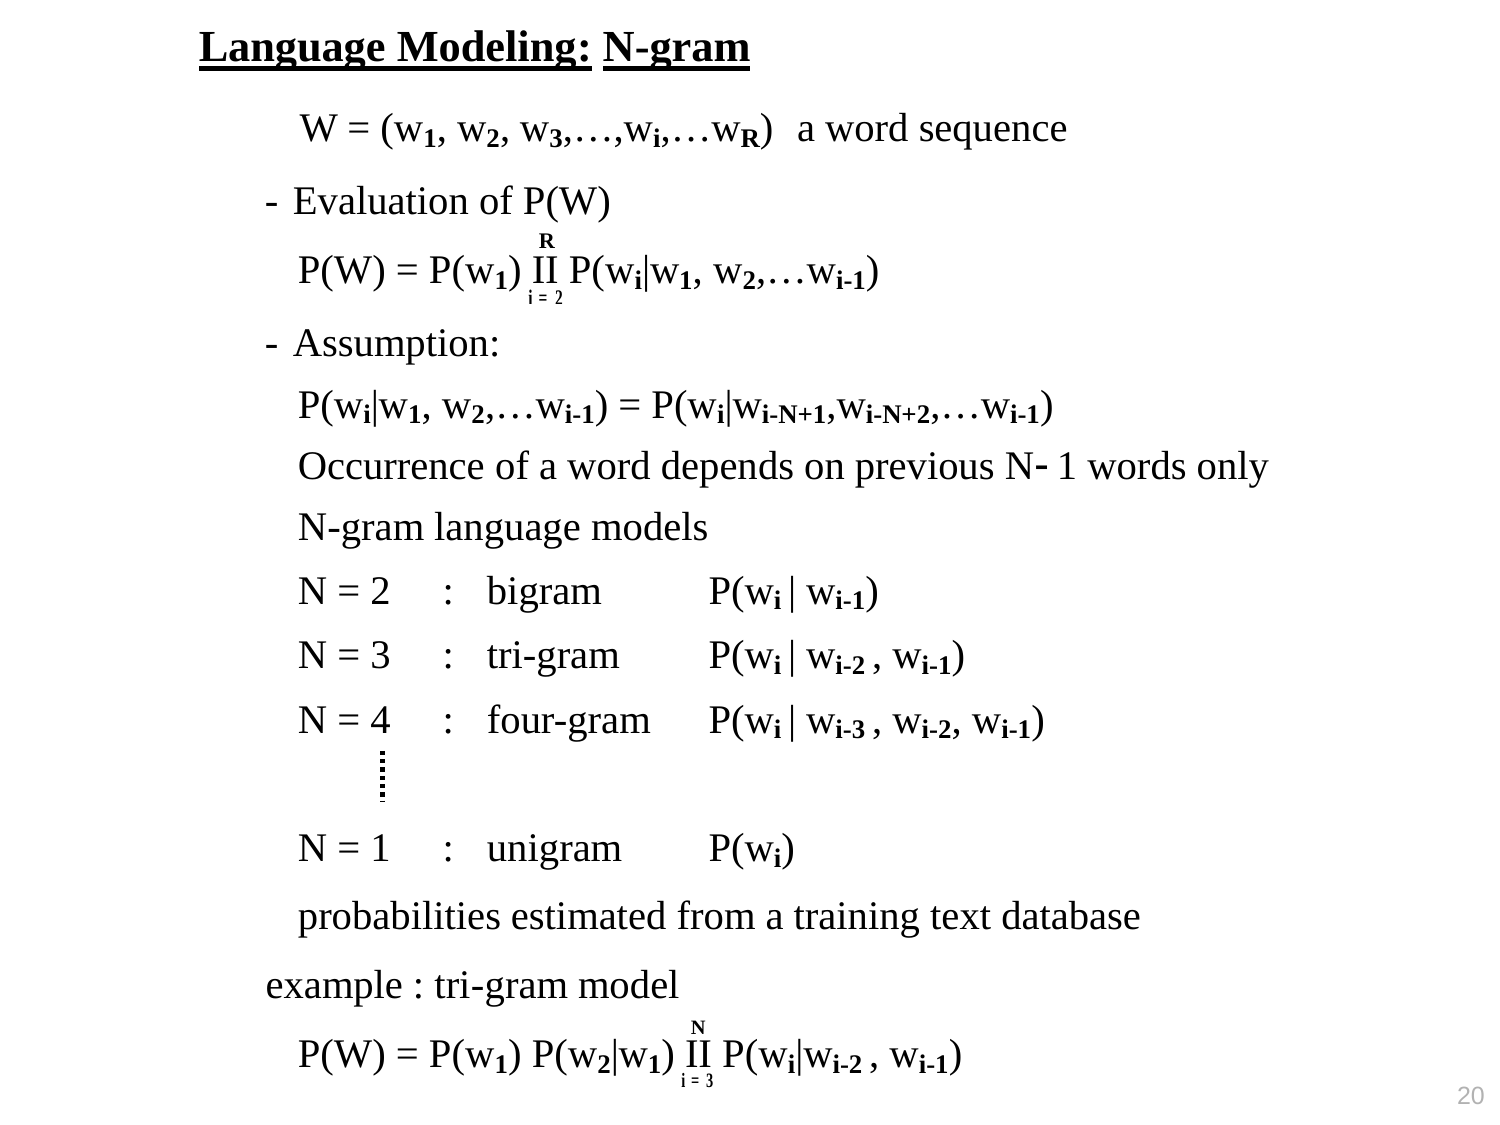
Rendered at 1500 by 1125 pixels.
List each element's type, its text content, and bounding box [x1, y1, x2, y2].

slide_number 20 [1162, 1065, 1500, 1125]
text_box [176, 20, 1296, 1109]
